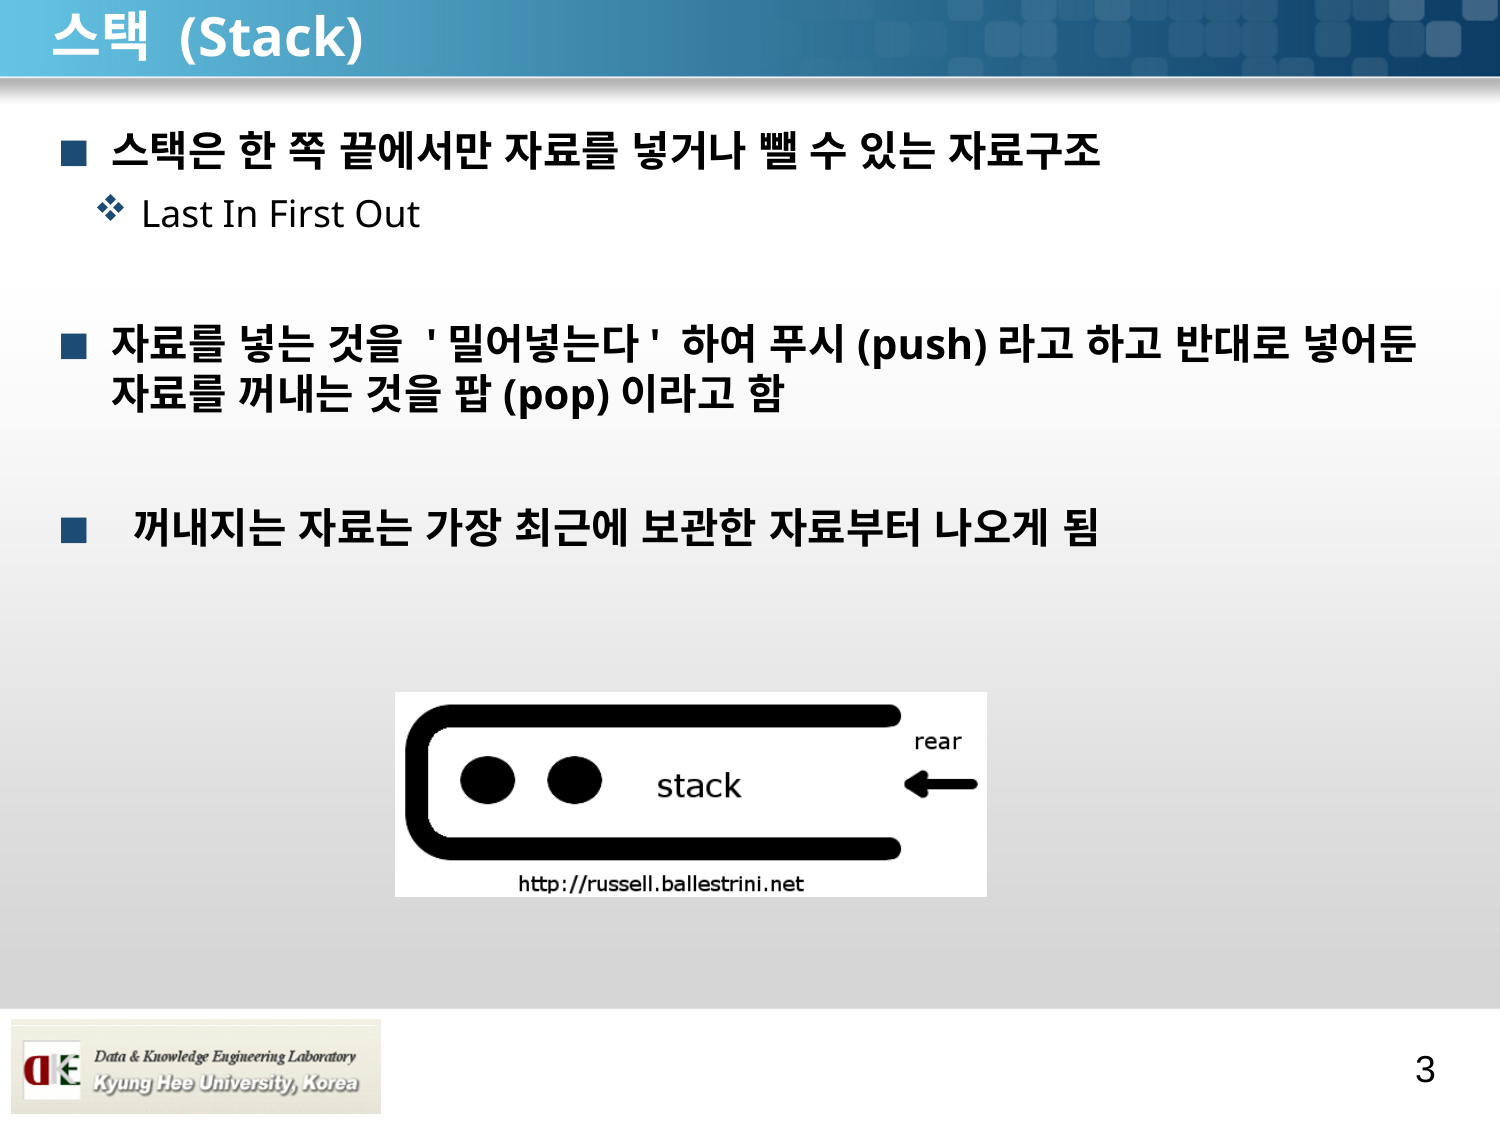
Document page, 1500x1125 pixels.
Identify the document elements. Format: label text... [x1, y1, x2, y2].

picture [0, 0, 1500, 1125]
title 스택 (Stack) [51, 0, 1500, 99]
list 스택은 한 쪽 끝에서만 자료를 넣거나 뺄 수 있는 자료구조 Last In First Out 자료를 넣는 것을 '밀어넣는다' 하여 푸시(push)라고 하고 반대로 넣어둔 자료를 꺼내는 것을 팝(pop)이라고 함 꺼내지는 자료는 가장 최근에 보관한 자료부터 나오게 됨 [52, 116, 1451, 997]
